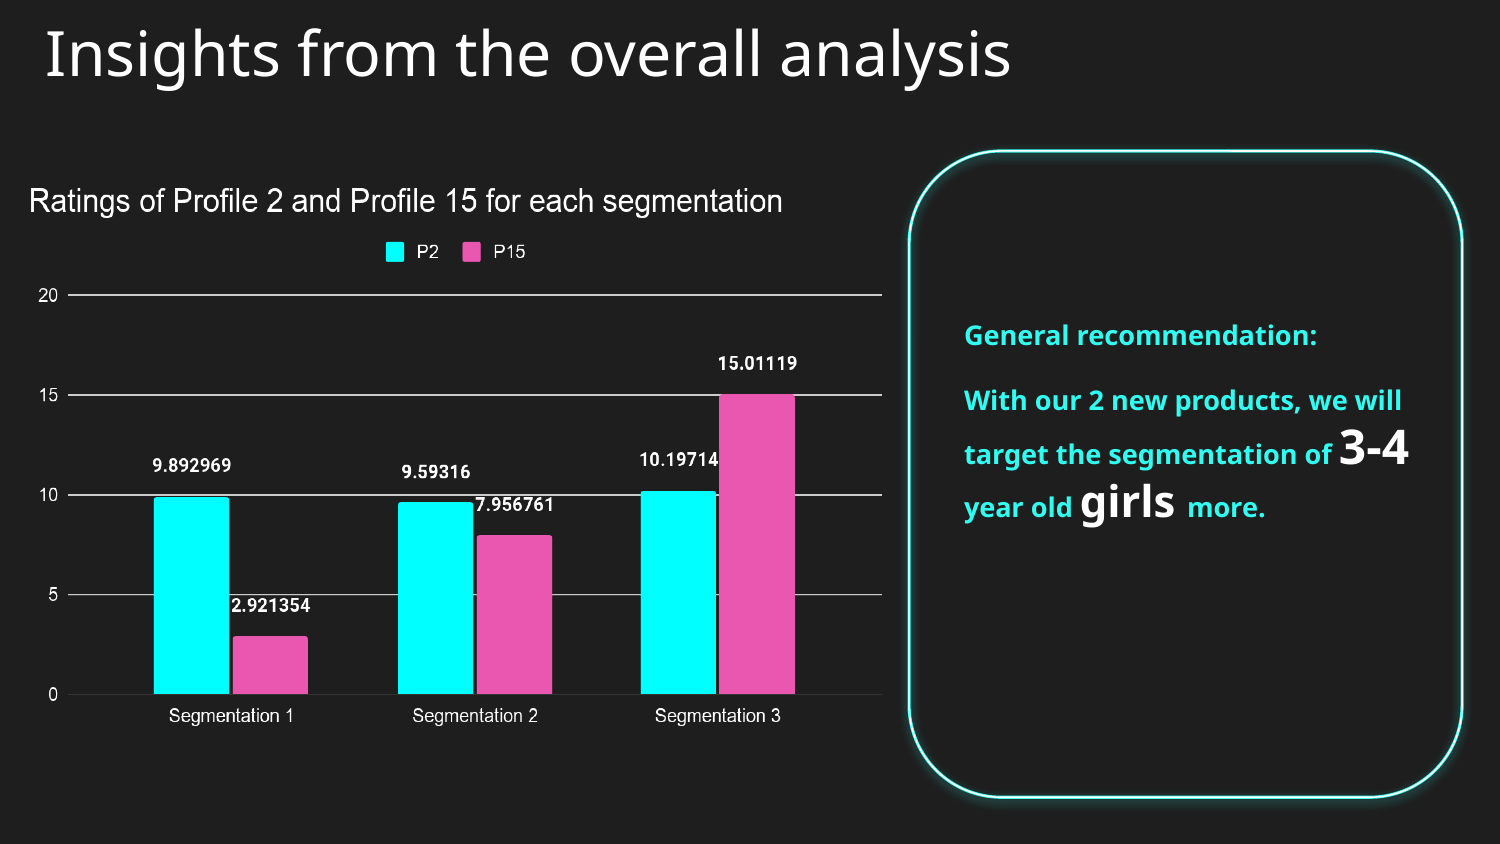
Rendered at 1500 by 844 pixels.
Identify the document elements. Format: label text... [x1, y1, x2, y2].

title Insights from the overall analysis [30, 3, 1452, 99]
text_box General recommendation: With our 2 new products, we will target the segmentation of 3-4 year old girls more. [949, 302, 1442, 586]
picture [0, 150, 910, 757]
text_box [913, 150, 1463, 798]
